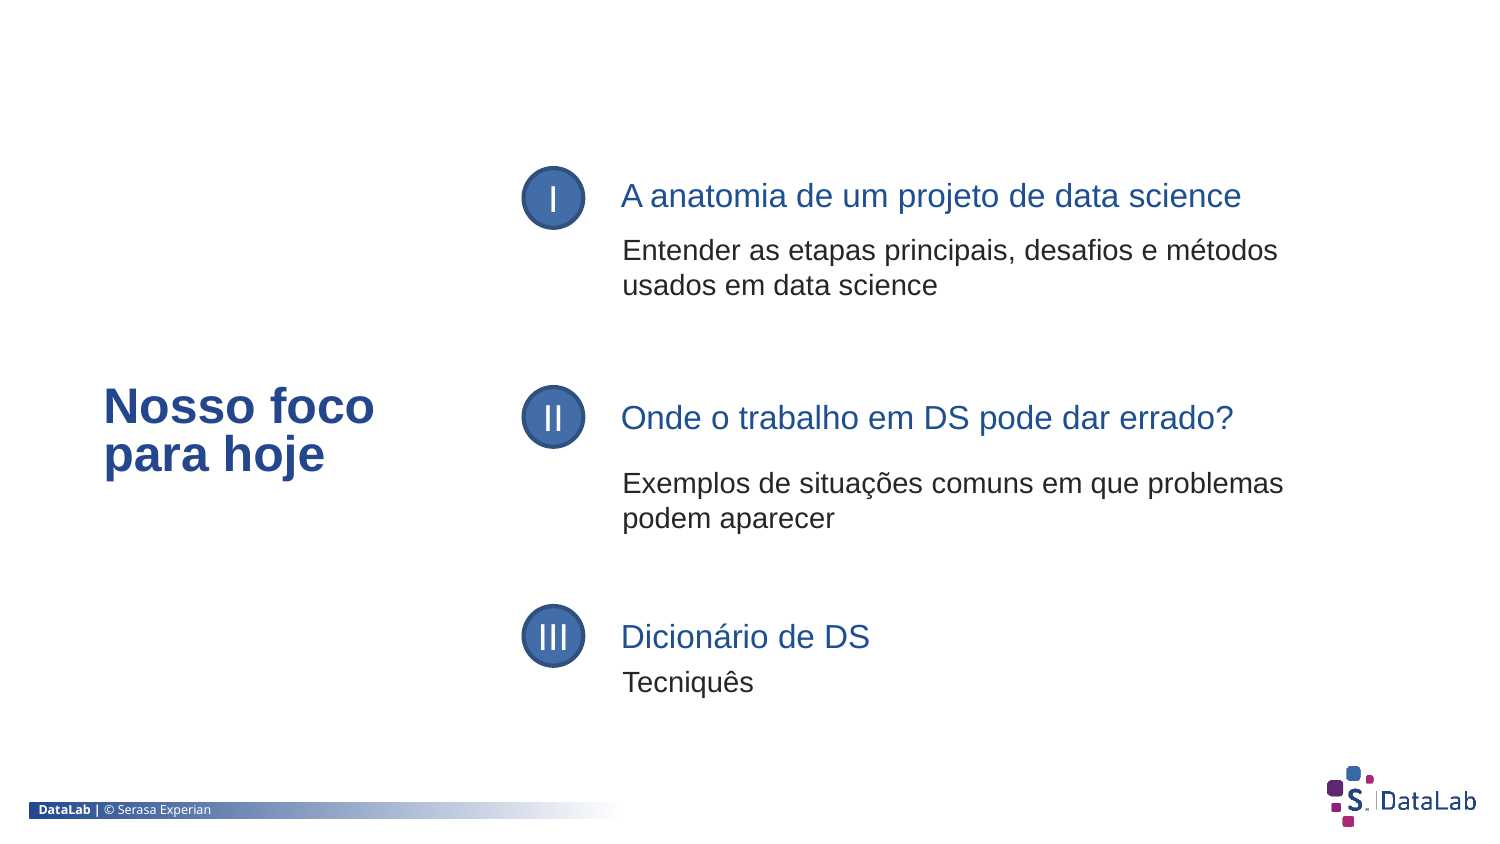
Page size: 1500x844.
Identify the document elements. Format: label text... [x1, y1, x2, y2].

text_box Exemplos de situações comuns em que problemas podem aparecer [615, 461, 1381, 538]
text_box A anatomia de um projeto de data science [613, 170, 1402, 218]
text_box Entender as etapas principais, desafios e métodos usados em data science [615, 227, 1381, 305]
text_box II [521, 384, 586, 449]
list Nosso foco para hoje [88, 377, 403, 444]
text_box Tecniquês [615, 659, 1381, 702]
text_box I [521, 165, 586, 230]
text_box III [521, 603, 586, 668]
text_box Onde o trabalho em DS pode dar errado? [613, 393, 1402, 441]
picture [1327, 766, 1477, 827]
text_box Dicionário de DS [613, 612, 1402, 660]
